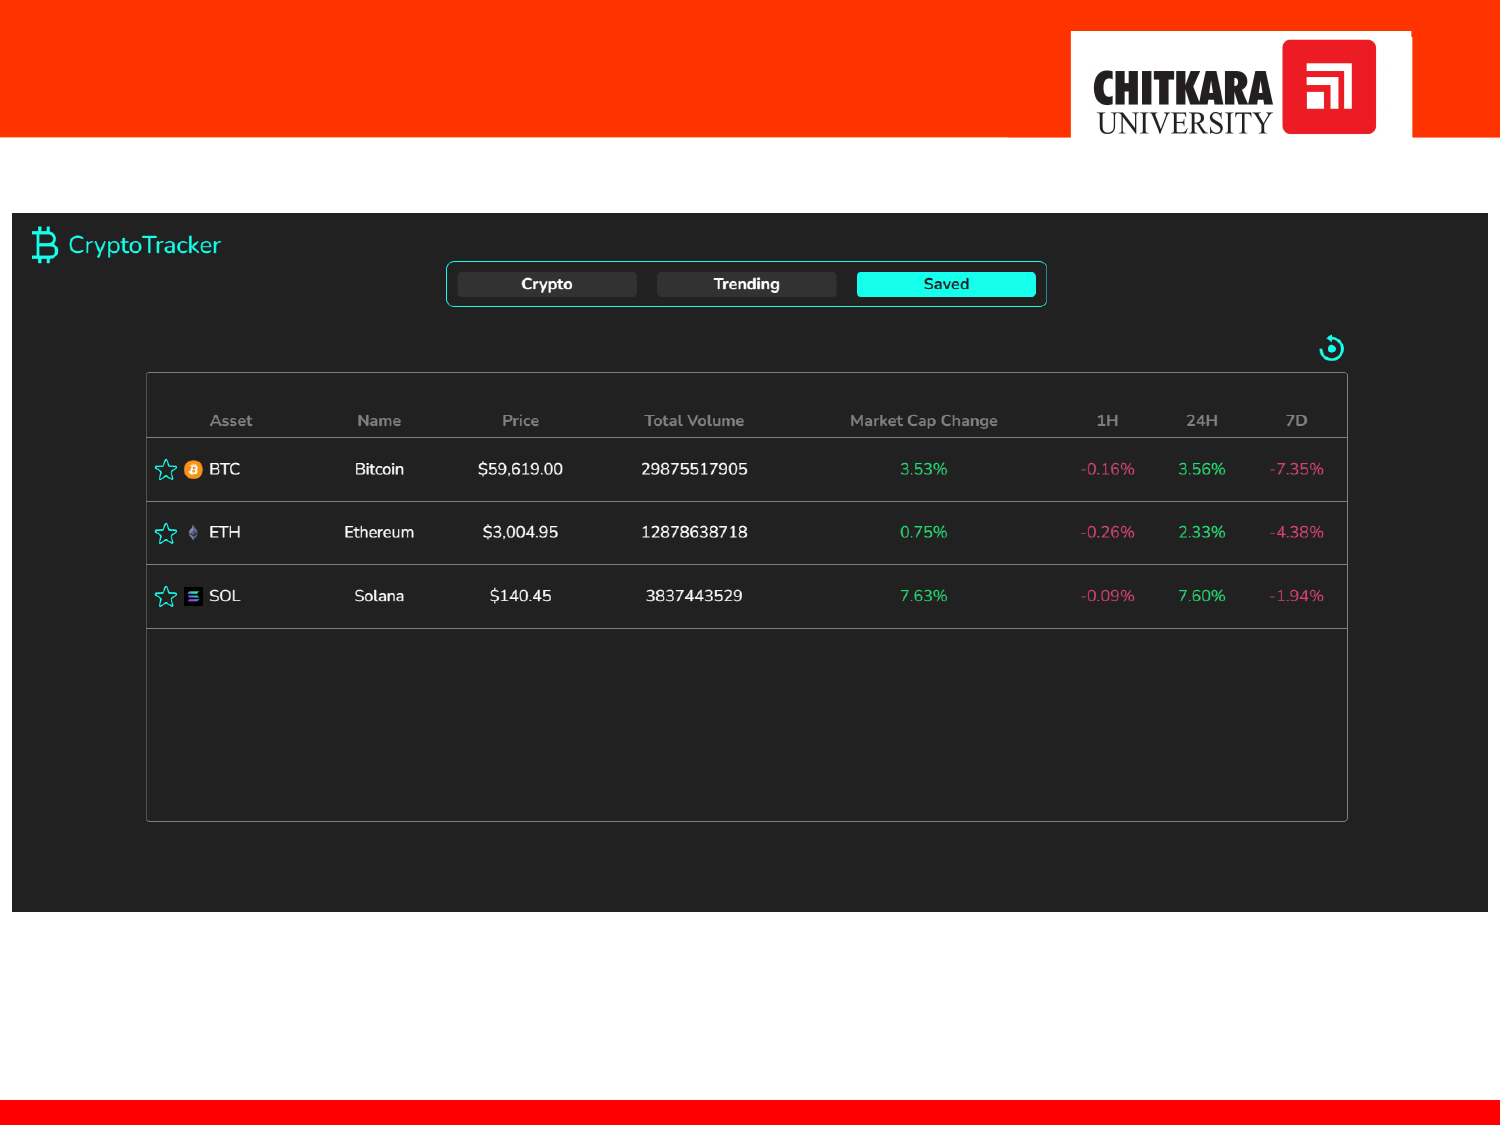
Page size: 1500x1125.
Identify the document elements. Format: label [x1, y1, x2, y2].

picture [1074, 37, 1391, 138]
picture [12, 213, 1488, 912]
